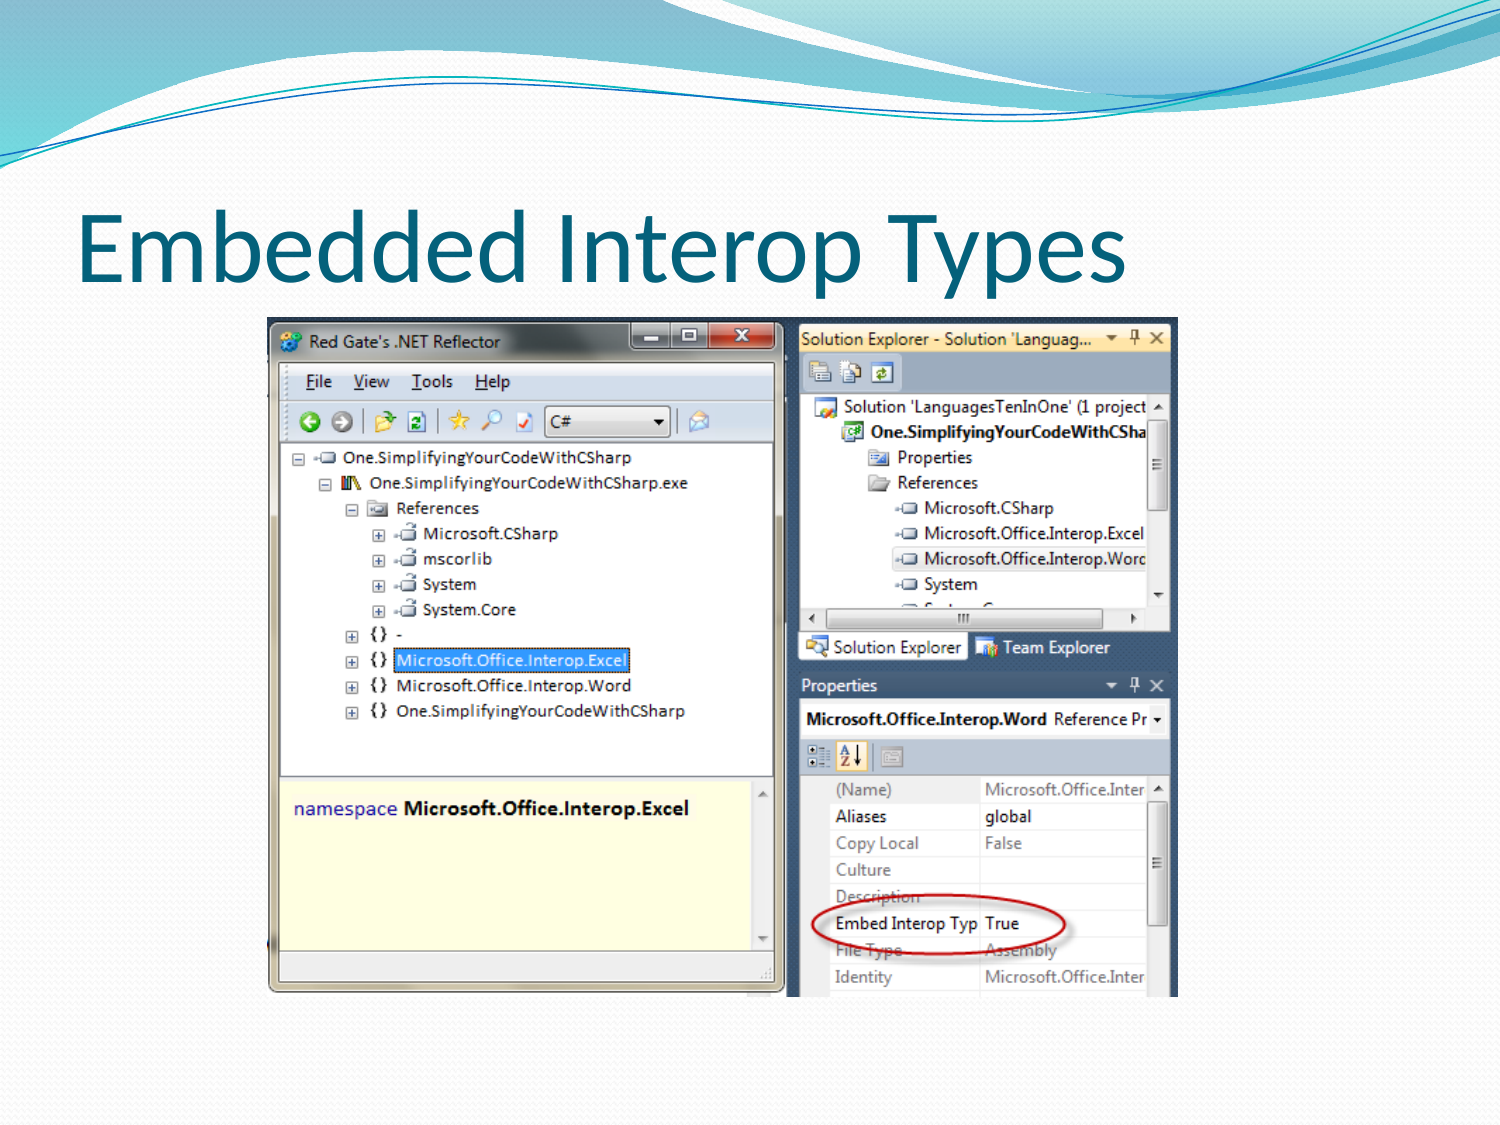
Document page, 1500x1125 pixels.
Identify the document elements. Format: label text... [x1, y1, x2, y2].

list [267, 317, 1178, 997]
title Embedded Interop Types [74, 115, 1426, 304]
